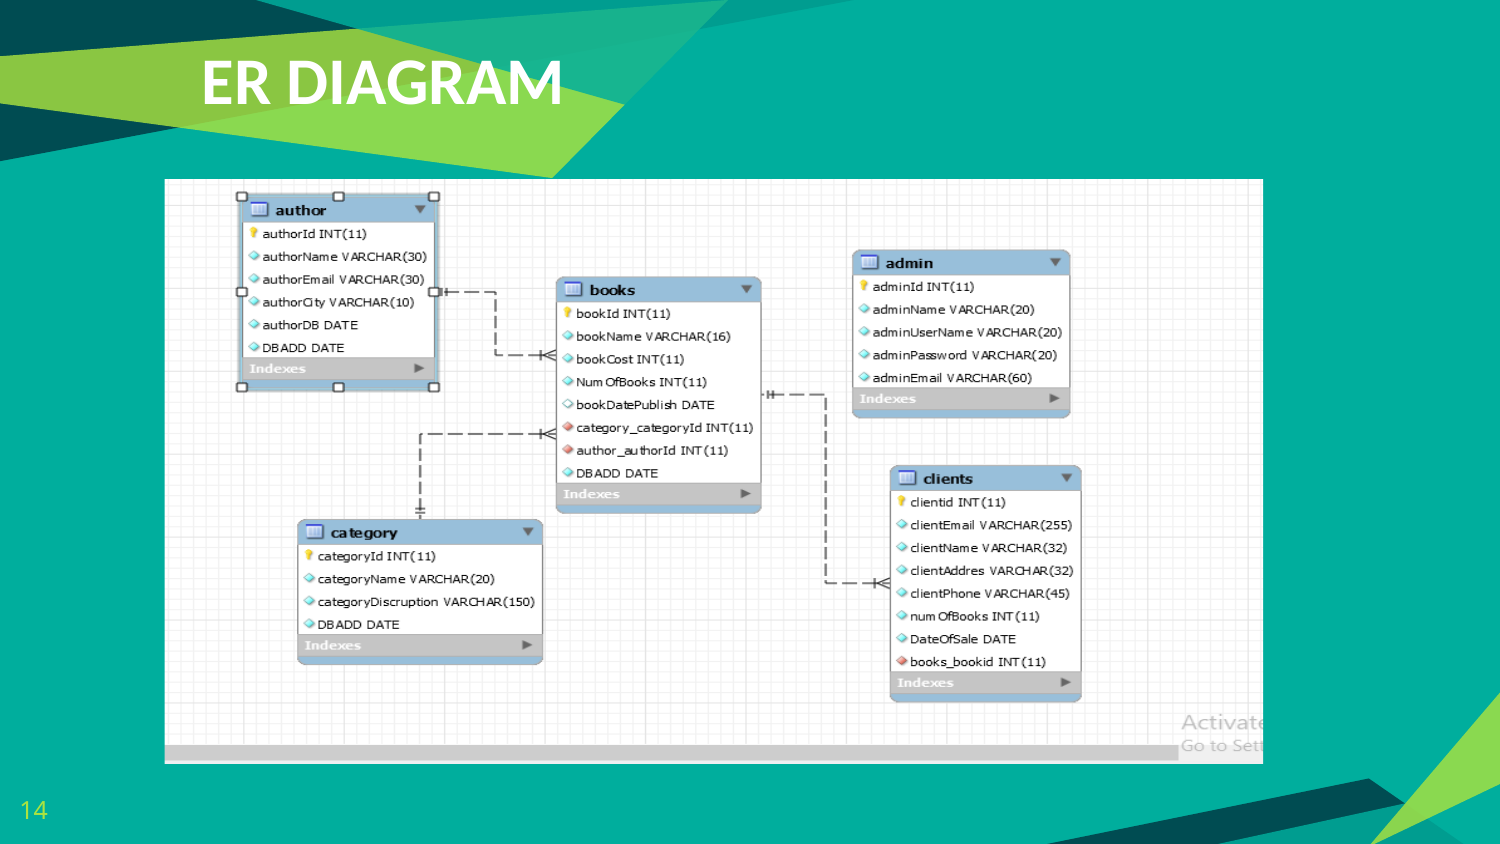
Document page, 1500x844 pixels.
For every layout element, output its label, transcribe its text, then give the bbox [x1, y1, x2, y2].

subtitle ER DIAGRAM [71, 23, 696, 146]
picture [164, 178, 1264, 764]
slide_number 14 [4, 779, 95, 844]
